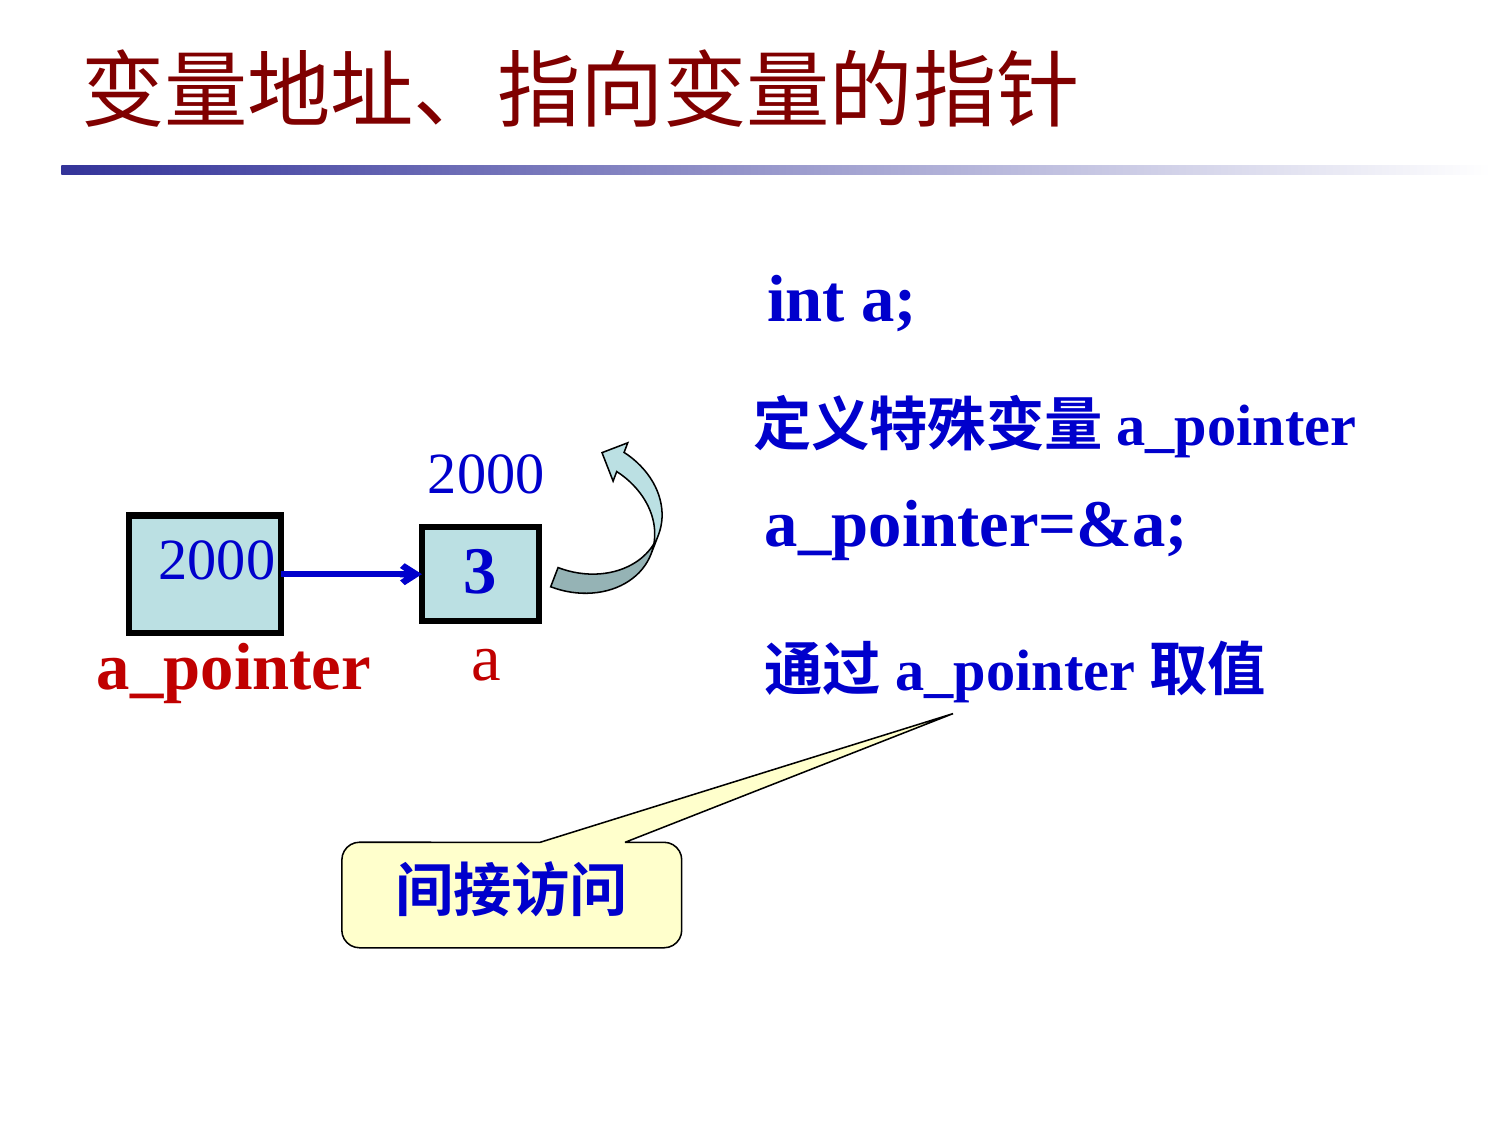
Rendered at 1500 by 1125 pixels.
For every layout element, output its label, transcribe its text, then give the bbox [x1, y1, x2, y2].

text_box 3 [421, 527, 539, 622]
text_box 2000 [398, 441, 575, 513]
title 变量地址、指向变量的指针 [66, 23, 1425, 150]
text_box [128, 515, 282, 527]
text_box 通过a_pointer取值 [750, 637, 1319, 709]
text_box 定义特殊变量a_pointer [738, 362, 1454, 468]
text_box 间接访问 [341, 713, 954, 948]
text_box a_pointer=&a; [750, 487, 1325, 567]
text_box a_pointer [46, 630, 422, 710]
text_box 2000 [128, 527, 305, 599]
text_box [550, 442, 663, 594]
text_box a [445, 621, 528, 701]
text_box [128, 599, 282, 630]
text_box int a; [752, 262, 975, 342]
